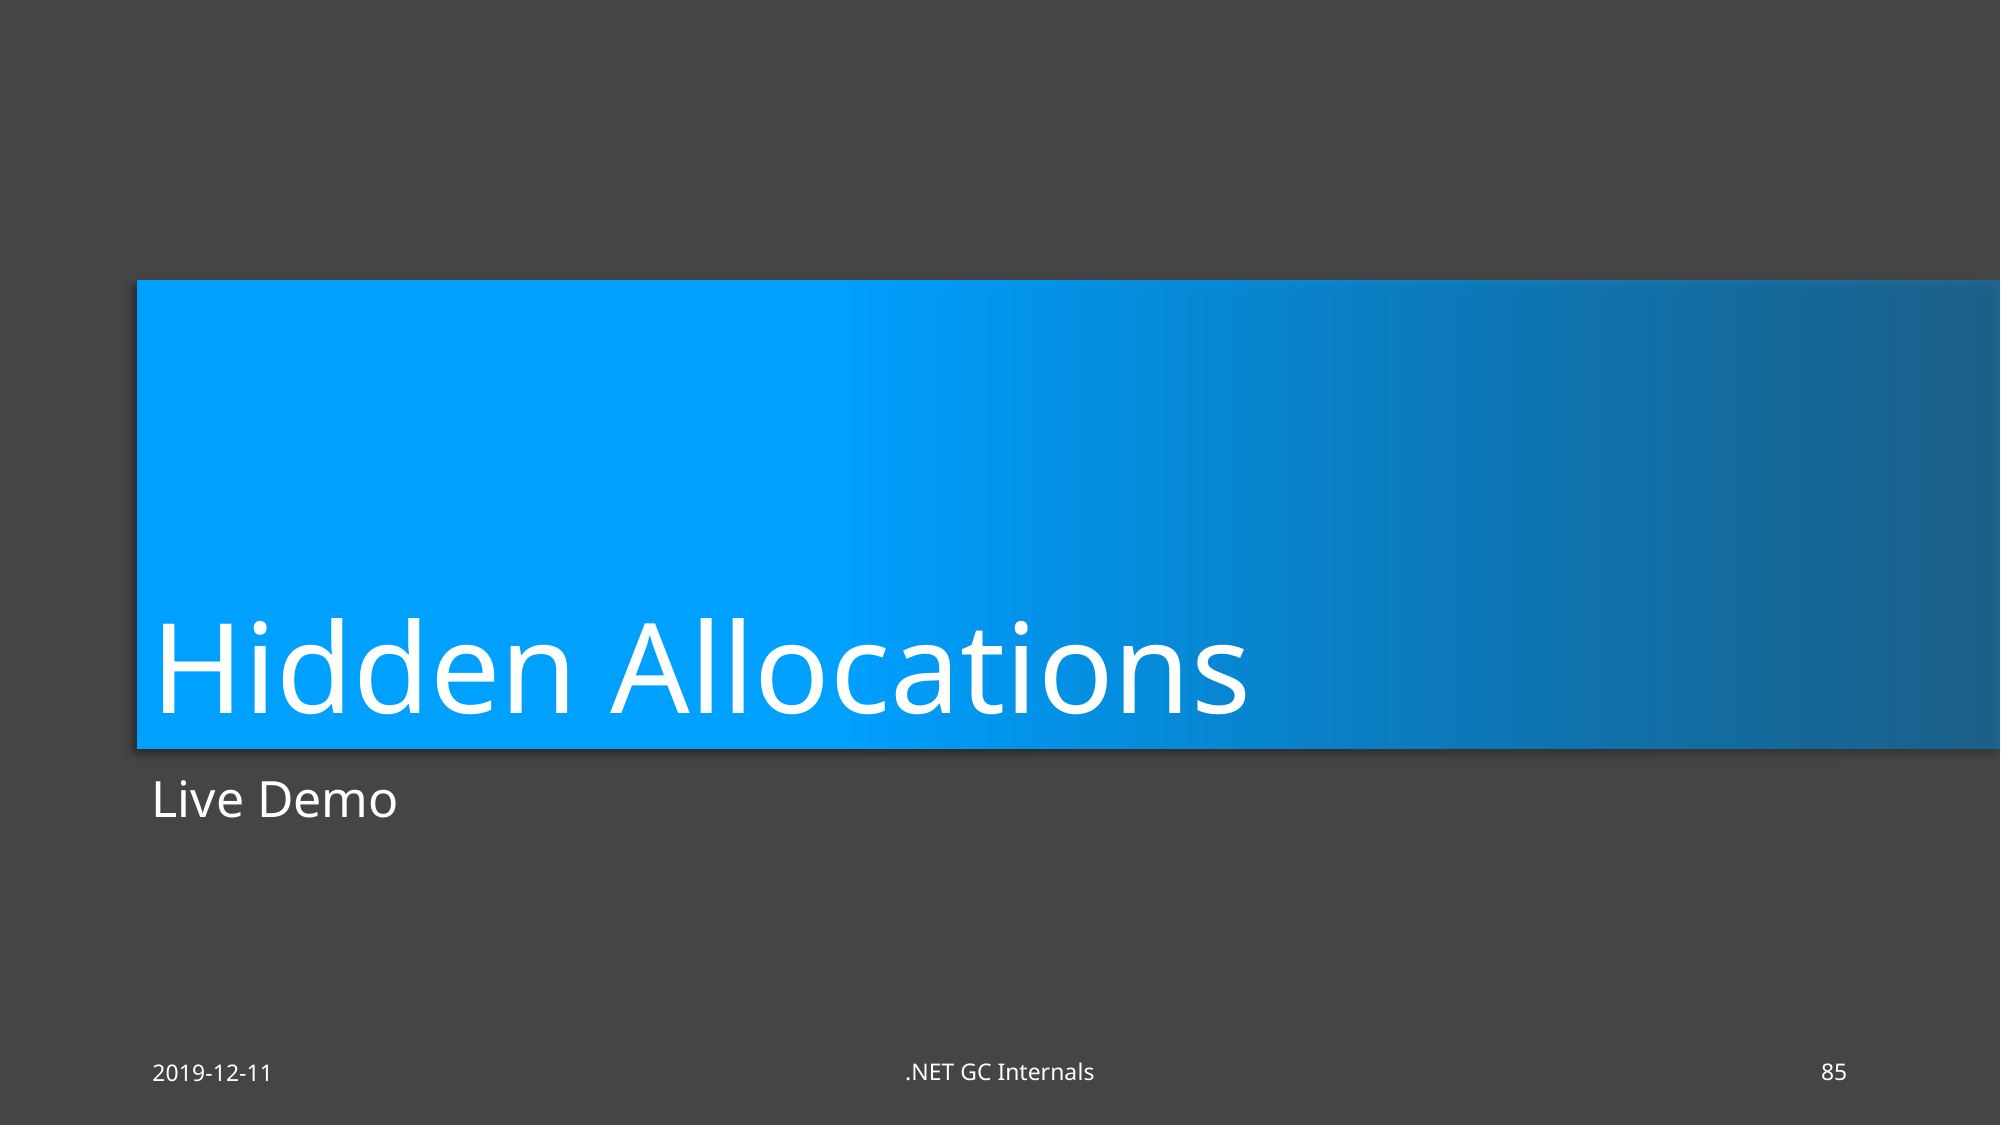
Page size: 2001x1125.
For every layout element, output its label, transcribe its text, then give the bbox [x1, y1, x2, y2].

slide_number 85 [1412, 1042, 1863, 1103]
footer .NET GC Internals [662, 1042, 1338, 1103]
list Live Demo [136, 766, 1862, 999]
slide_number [137, 1042, 588, 1103]
title Hidden Allocations [136, 280, 1862, 749]
